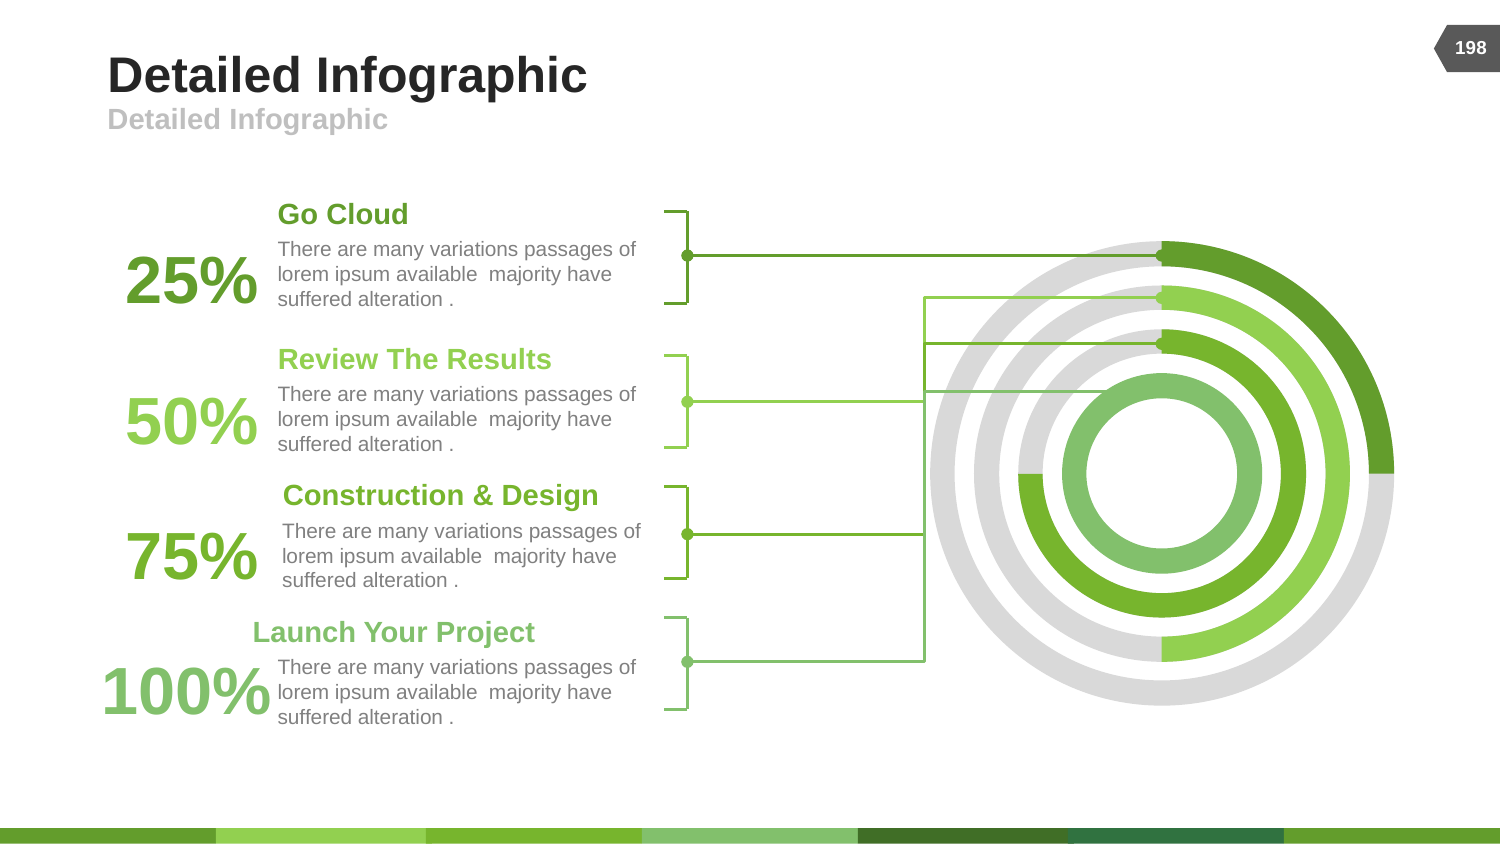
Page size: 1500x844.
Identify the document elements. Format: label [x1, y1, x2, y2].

text_box [277, 194, 652, 312]
text_box [125, 378, 259, 459]
text_box [277, 612, 652, 730]
text_box [277, 339, 652, 457]
title [107, 43, 1033, 102]
text_box [663, 211, 1395, 710]
text_box [125, 236, 259, 318]
text_box [125, 512, 259, 593]
text_box [281, 476, 656, 594]
text_box [101, 647, 272, 728]
slide_number [1439, 24, 1500, 70]
list [107, 101, 783, 135]
